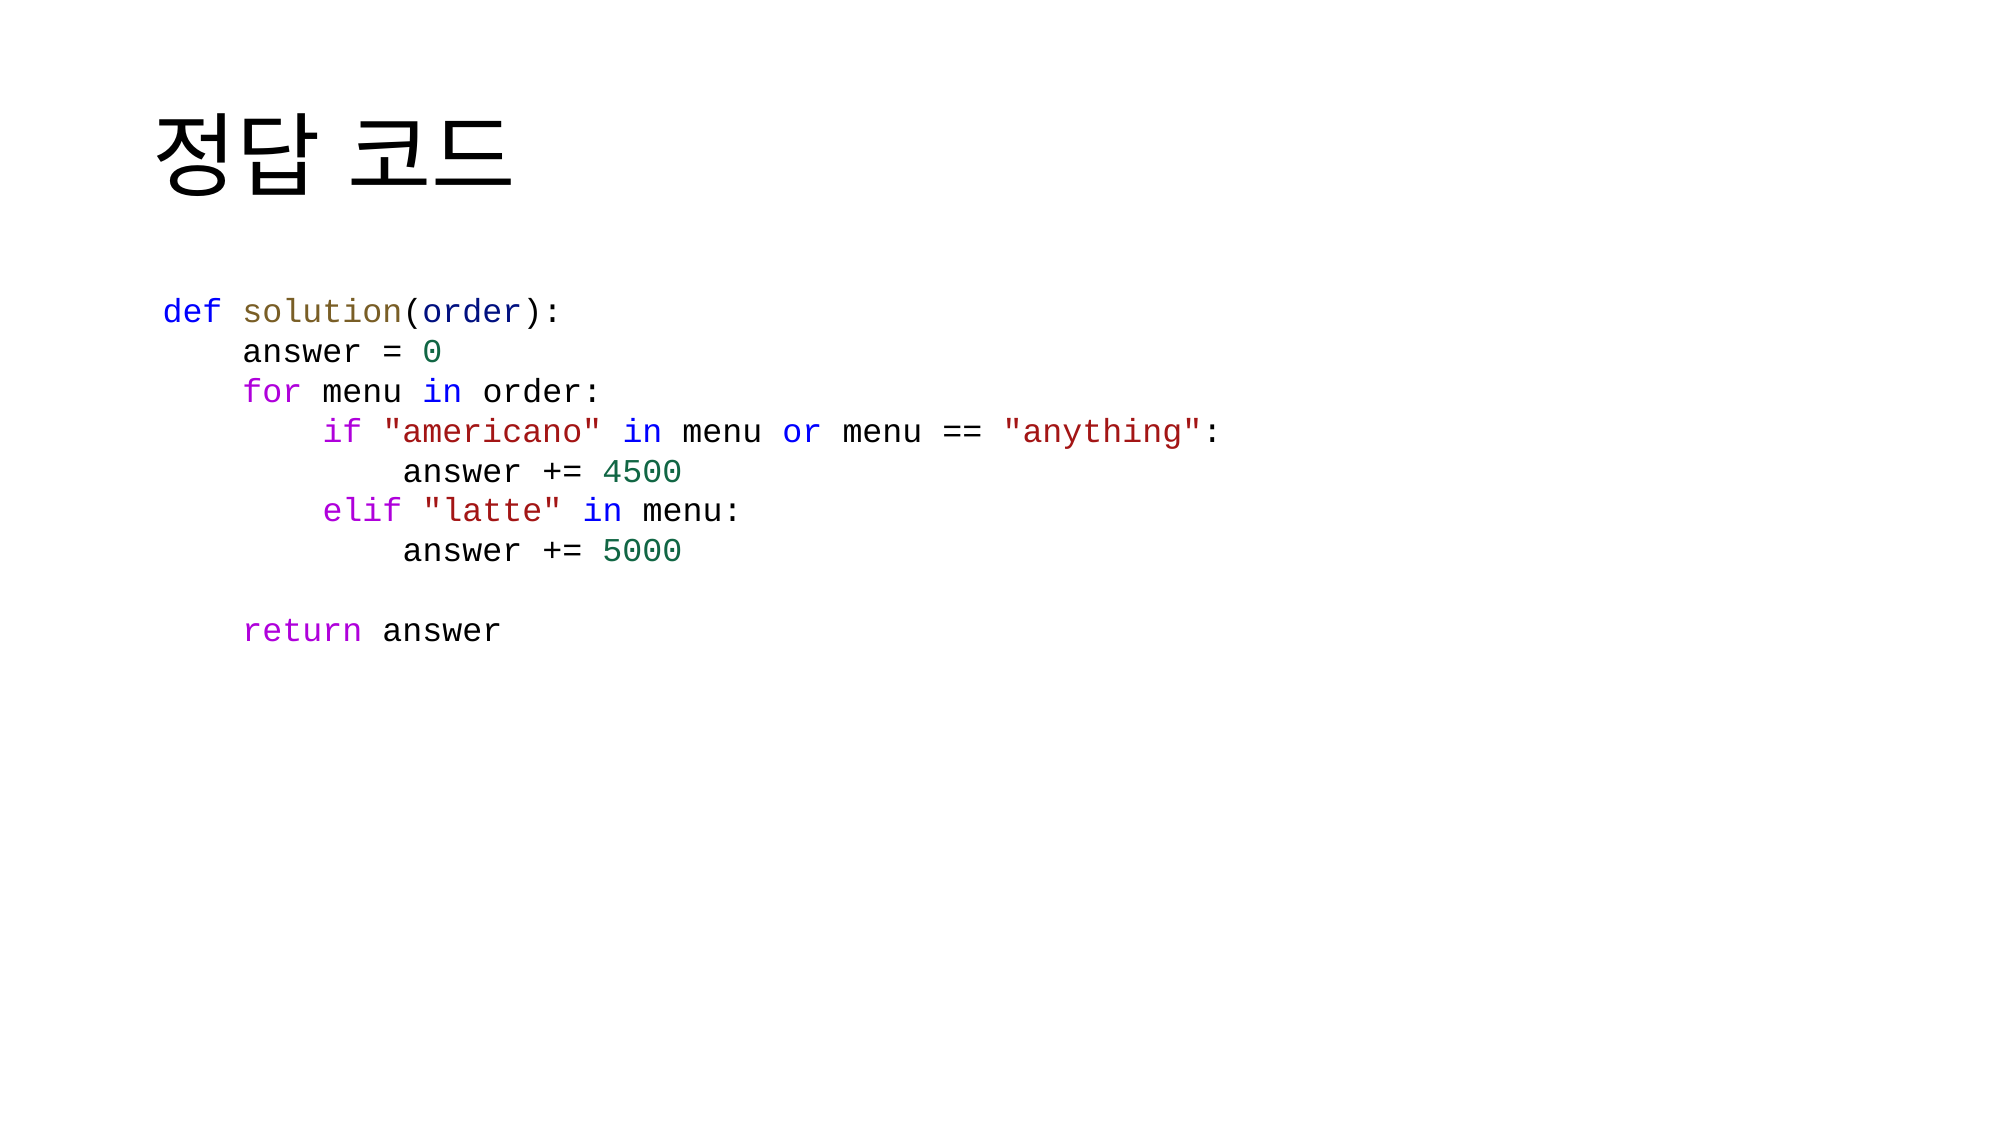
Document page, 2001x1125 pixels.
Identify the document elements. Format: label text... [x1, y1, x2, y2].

text_box 정답 코드 [137, 0, 1863, 218]
text_box def solution(order): answer = 0 for menu in order: if "americano" in menu or menu == "anything": answer += 4500 elif "latte" in menu: answer += 5000 return answer [147, 281, 1304, 656]
